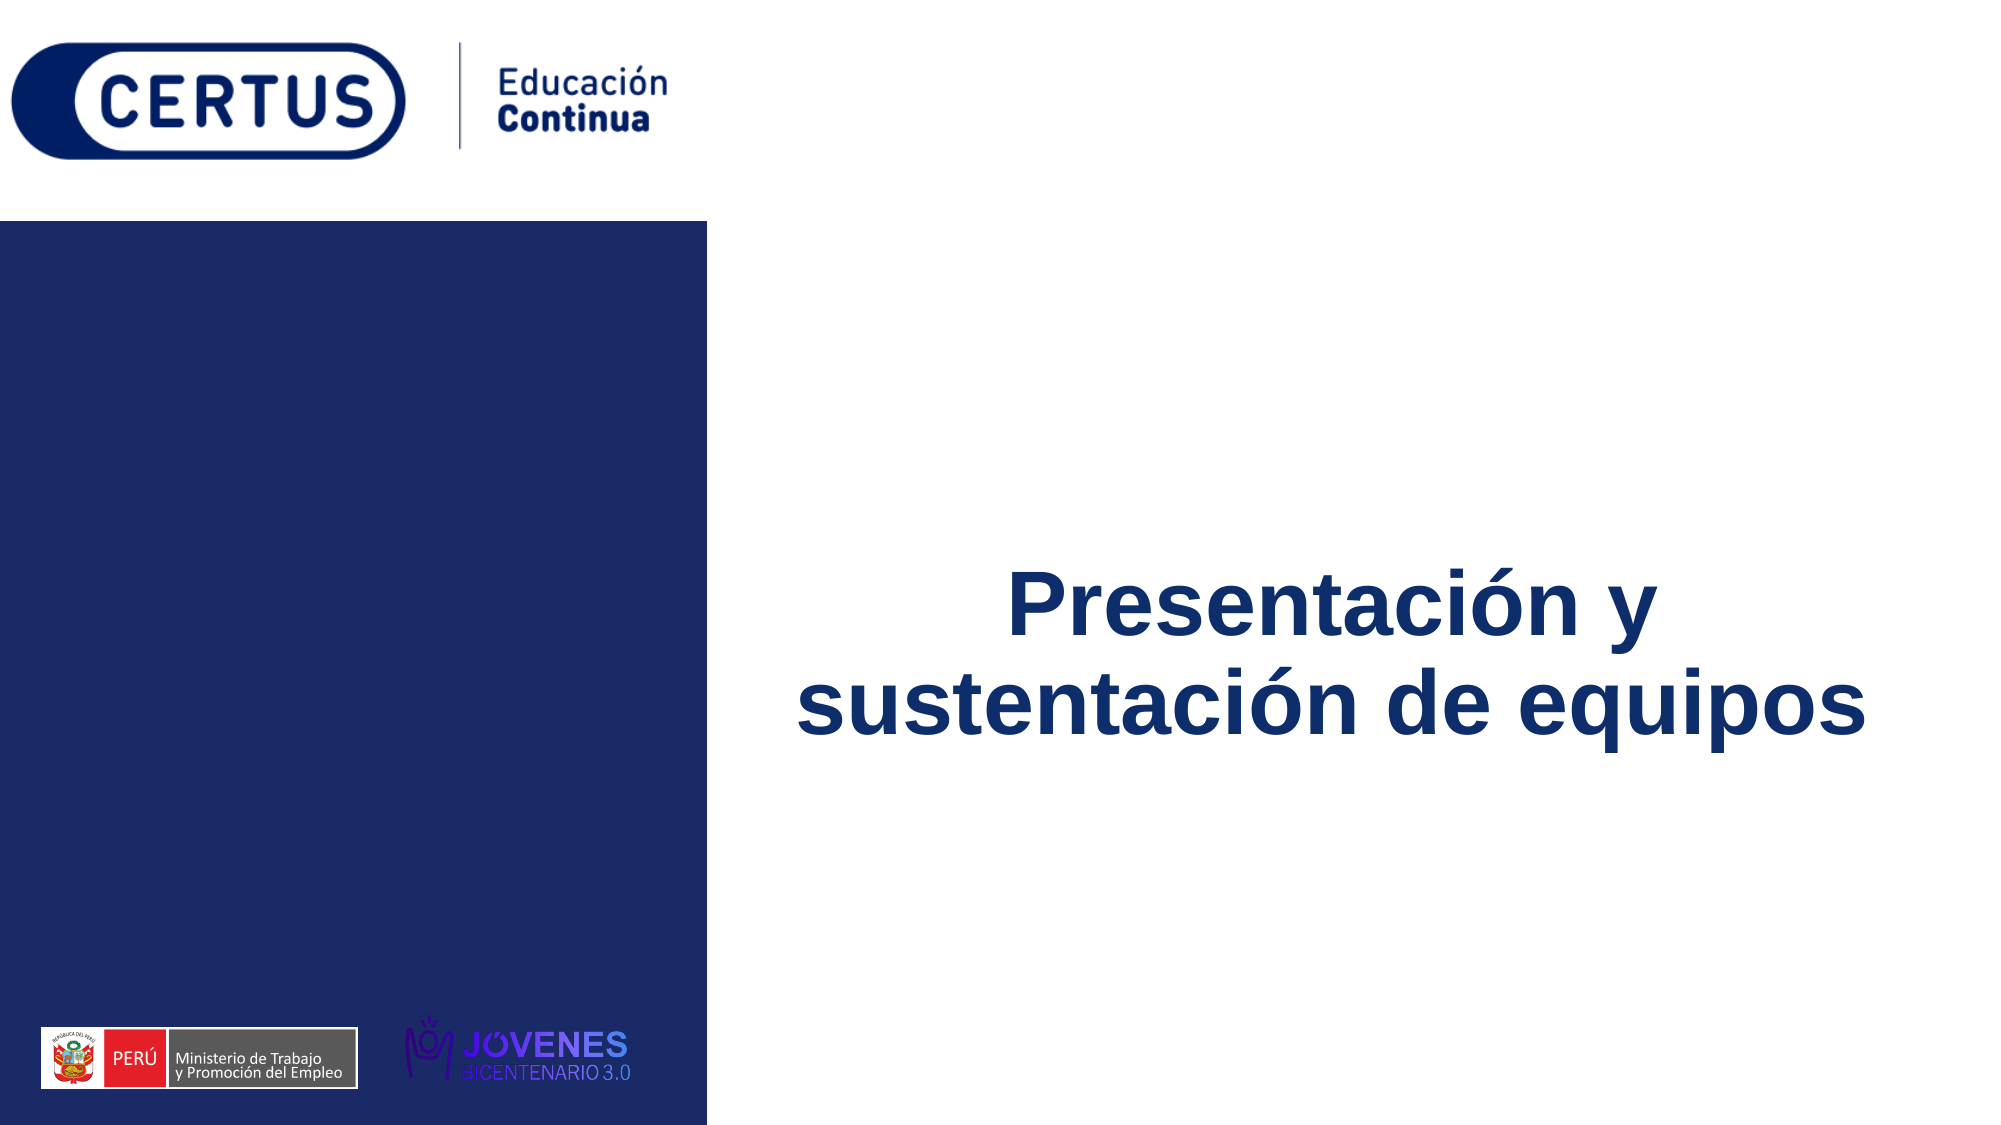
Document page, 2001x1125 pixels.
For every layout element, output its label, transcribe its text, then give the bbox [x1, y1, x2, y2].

title Presentación y sustentación de equipos [768, 319, 1897, 762]
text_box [41, 986, 632, 1115]
picture [0, 0, 731, 221]
